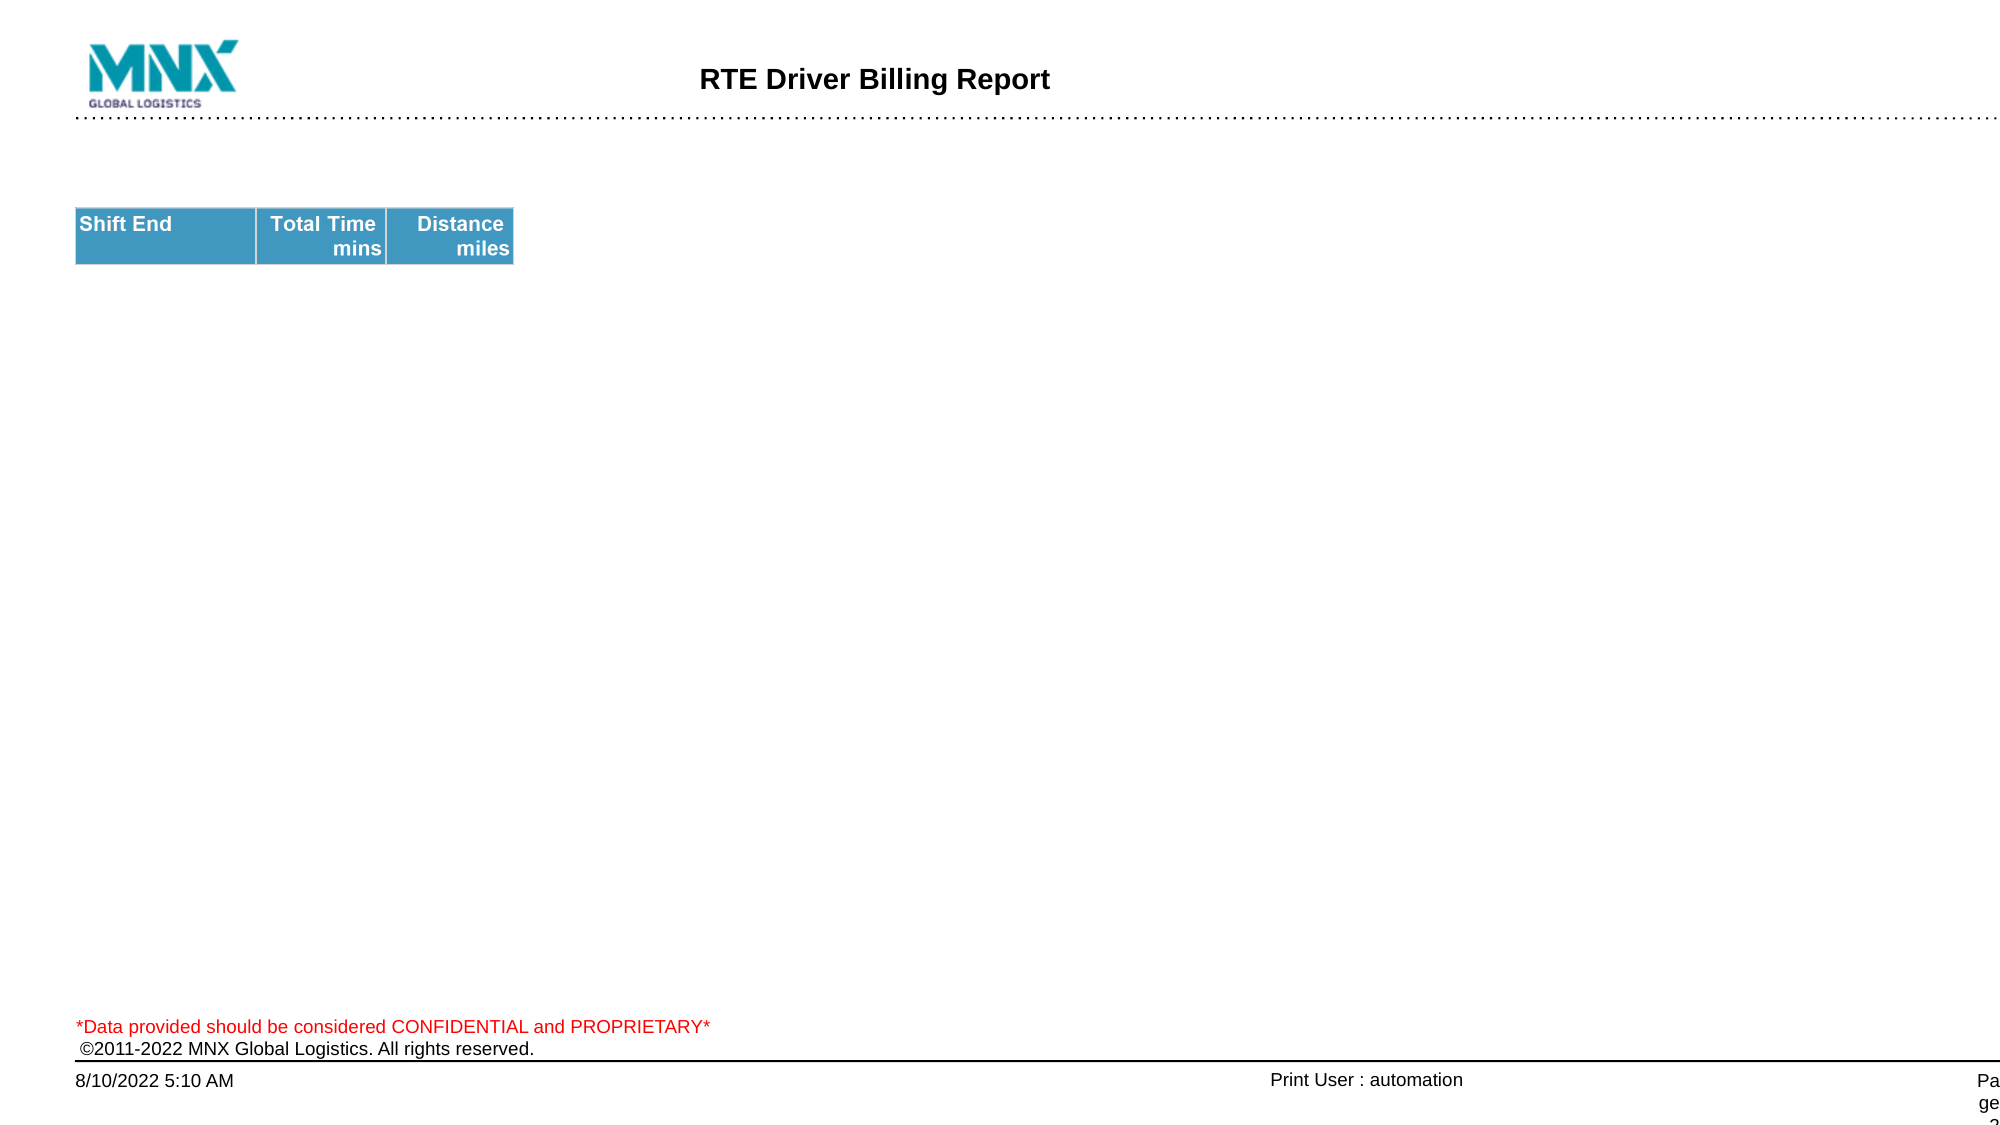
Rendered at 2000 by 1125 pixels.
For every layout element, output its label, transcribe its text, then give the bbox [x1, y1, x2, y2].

text_box Page 2 of 2 [1974, 1068, 2000, 1088]
picture [74, 207, 515, 266]
text_box ©2011-2022 MNX Global Logistics. All rights reserved. [75, 1036, 1770, 1058]
text_box RTE Driver Billing Report [490, 56, 1260, 99]
text_box *Data provided should be considered CONFIDENTIAL and PROPRIETARY* [76, 1014, 1771, 1036]
picture [75, 37, 286, 110]
text_box Print User : automation [1163, 1067, 1570, 1088]
text_box 8/10/2022 5:10 AM [75, 1068, 374, 1088]
